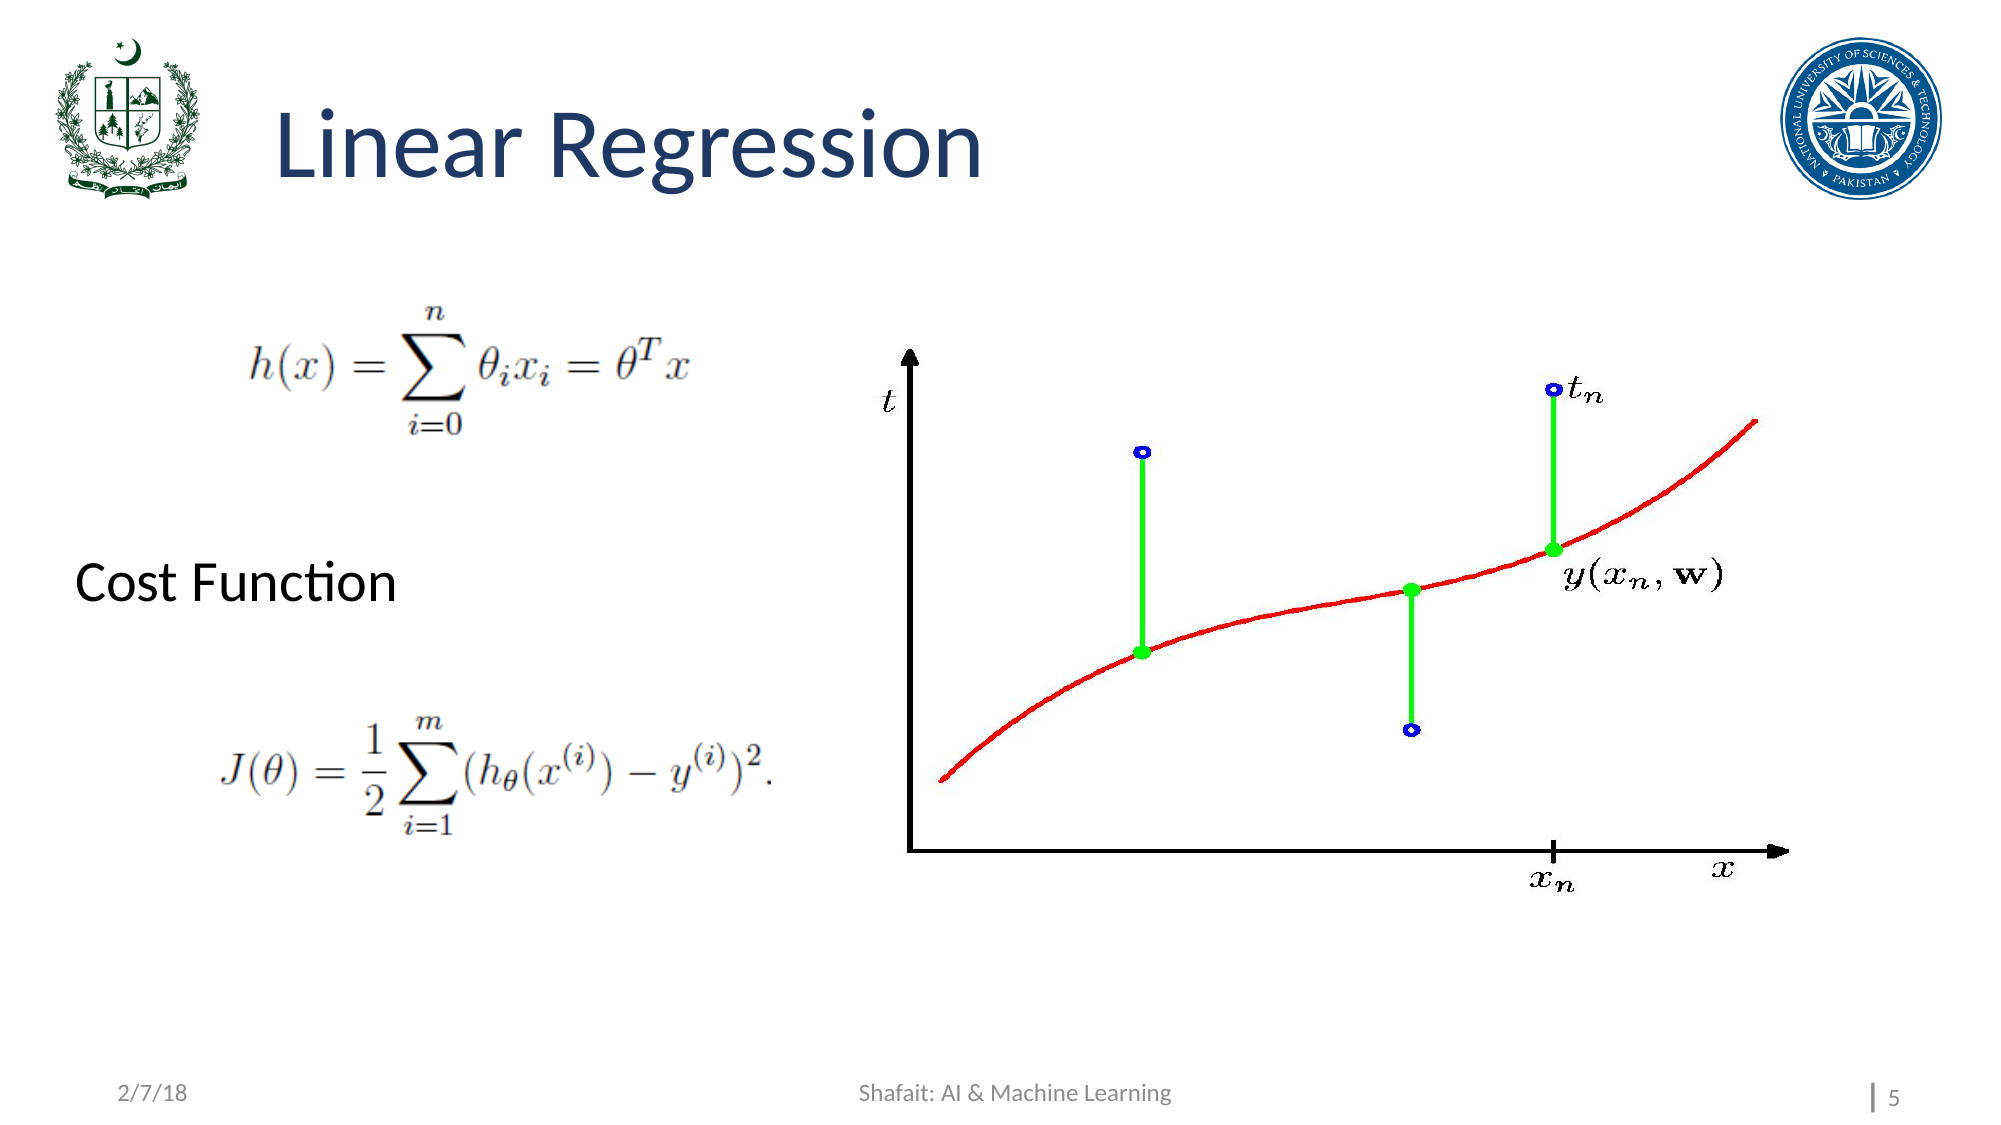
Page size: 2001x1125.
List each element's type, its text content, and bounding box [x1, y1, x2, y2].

text_box Cost Function [60, 535, 464, 621]
picture [1780, 37, 1942, 200]
title Linear Regression [259, 109, 1647, 181]
picture [875, 346, 1789, 897]
picture [188, 681, 771, 853]
footer Shafait: AI & Machine Learning [322, 1061, 1709, 1122]
slide_number ⎪ 5 [1848, 1070, 1943, 1122]
picture [231, 277, 695, 456]
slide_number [102, 1061, 292, 1122]
picture [55, 38, 200, 200]
